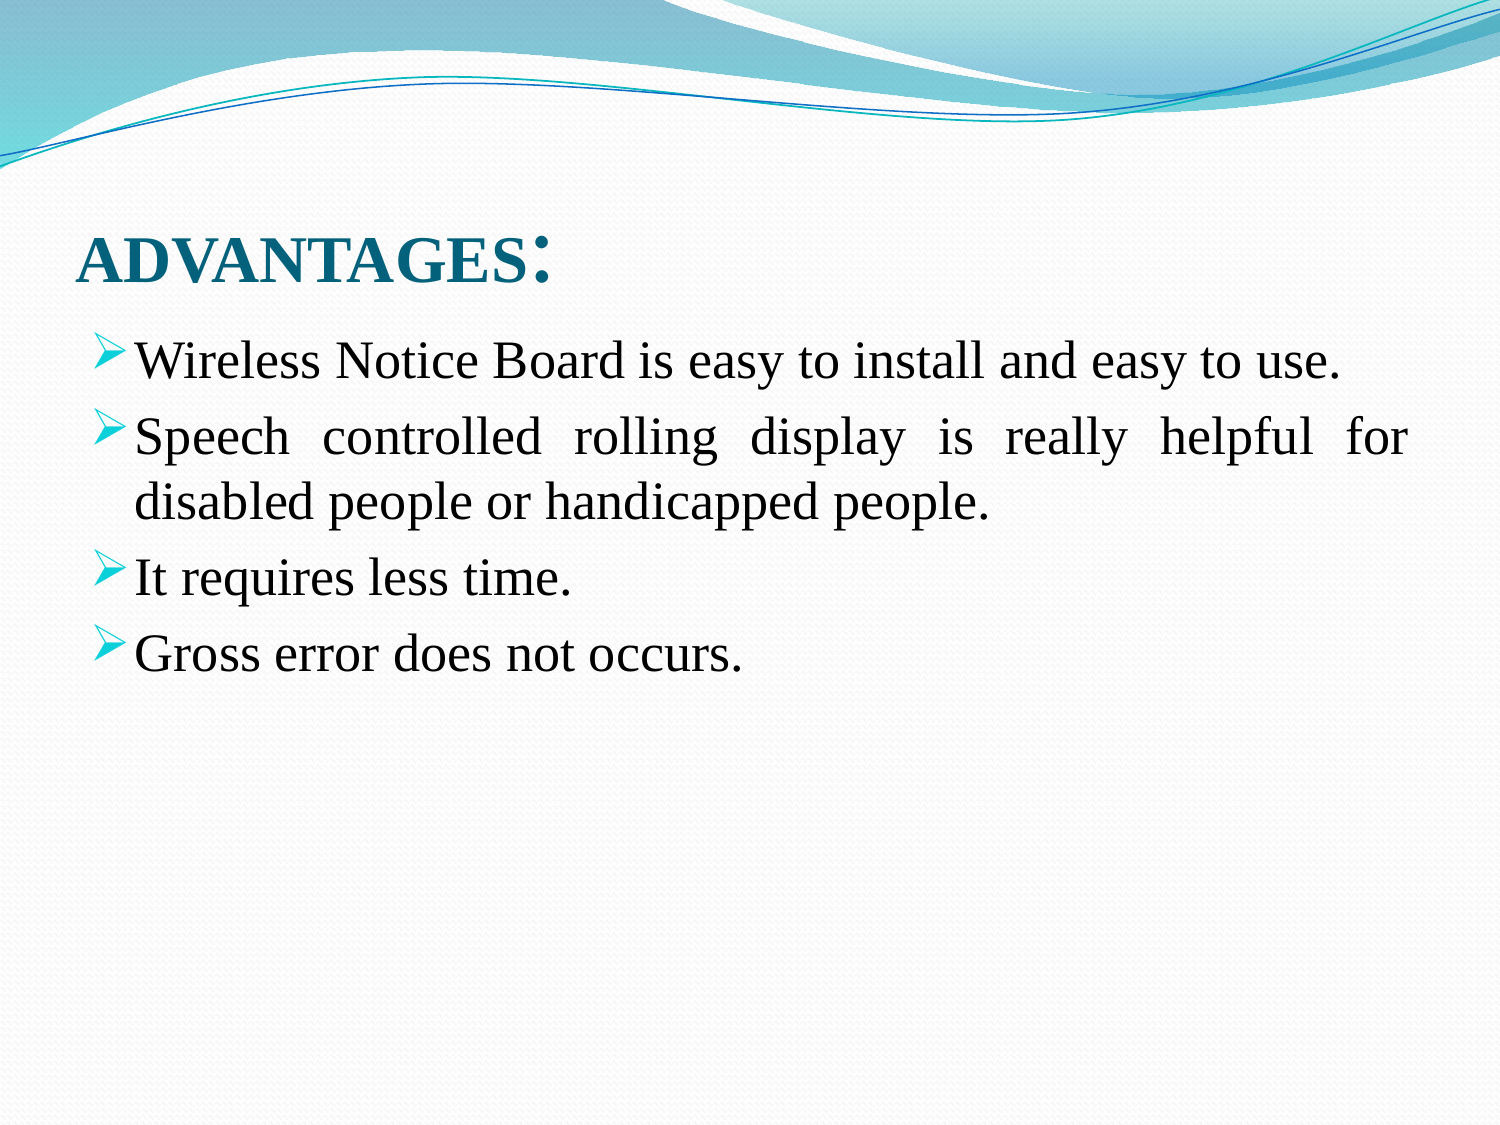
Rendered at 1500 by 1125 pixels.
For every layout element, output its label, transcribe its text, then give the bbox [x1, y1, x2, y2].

title ADVANTAGES: [75, 115, 1425, 303]
list Wireless Notice Board is easy to install and easy to use. Speech controlled rolling display is really helpful for disabled people or handicapped people. It requires less time. Gross error does not occurs. [75, 317, 1425, 1038]
